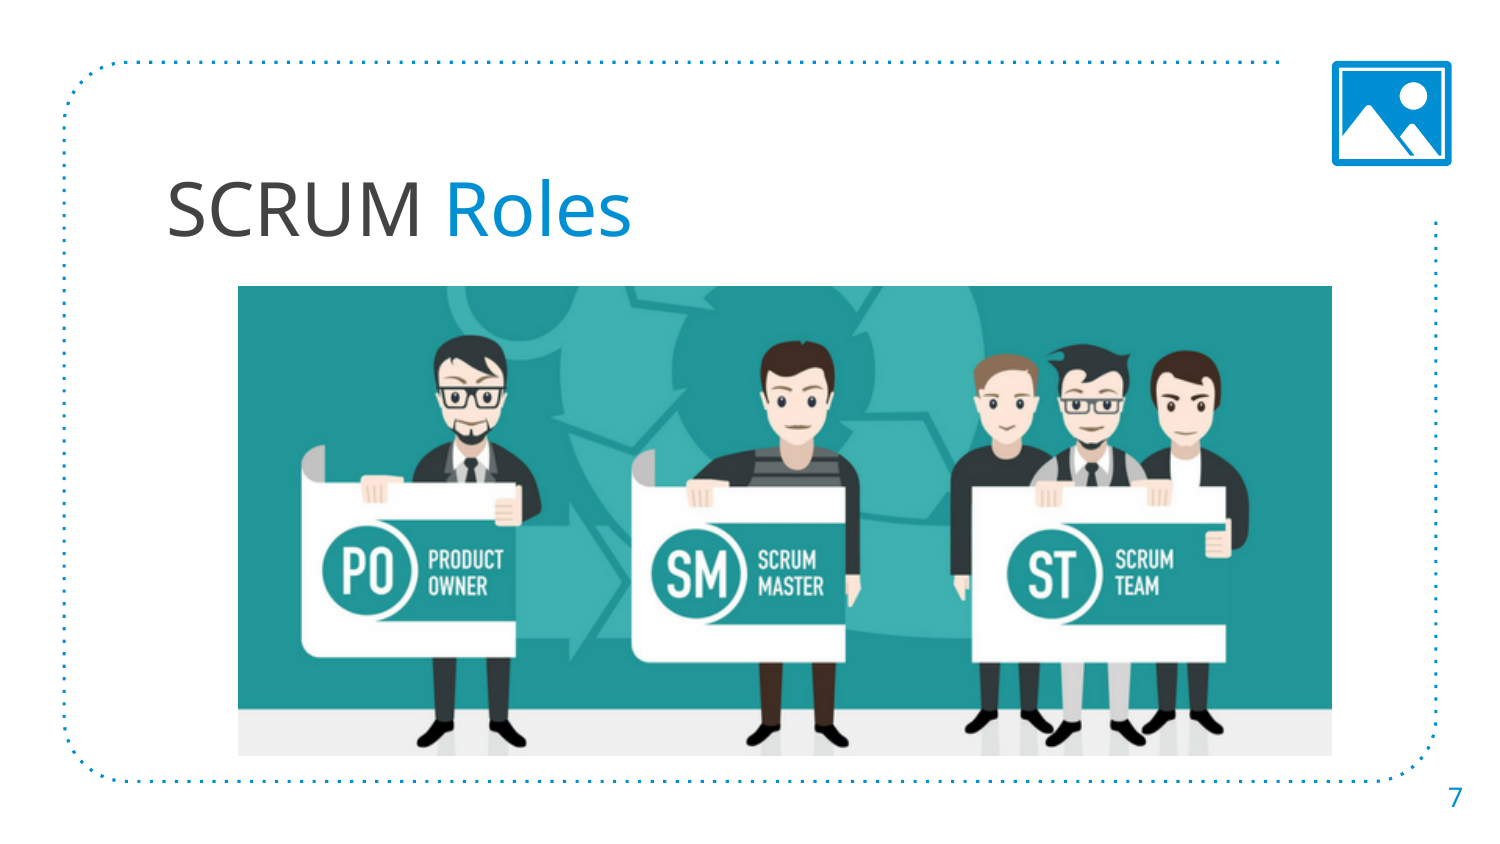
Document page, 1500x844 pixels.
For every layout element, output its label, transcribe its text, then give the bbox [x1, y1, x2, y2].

slide_number 7 [1411, 753, 1500, 844]
title SCRUM Roles [151, 146, 787, 287]
picture [238, 286, 1333, 756]
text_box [1331, 60, 1452, 167]
